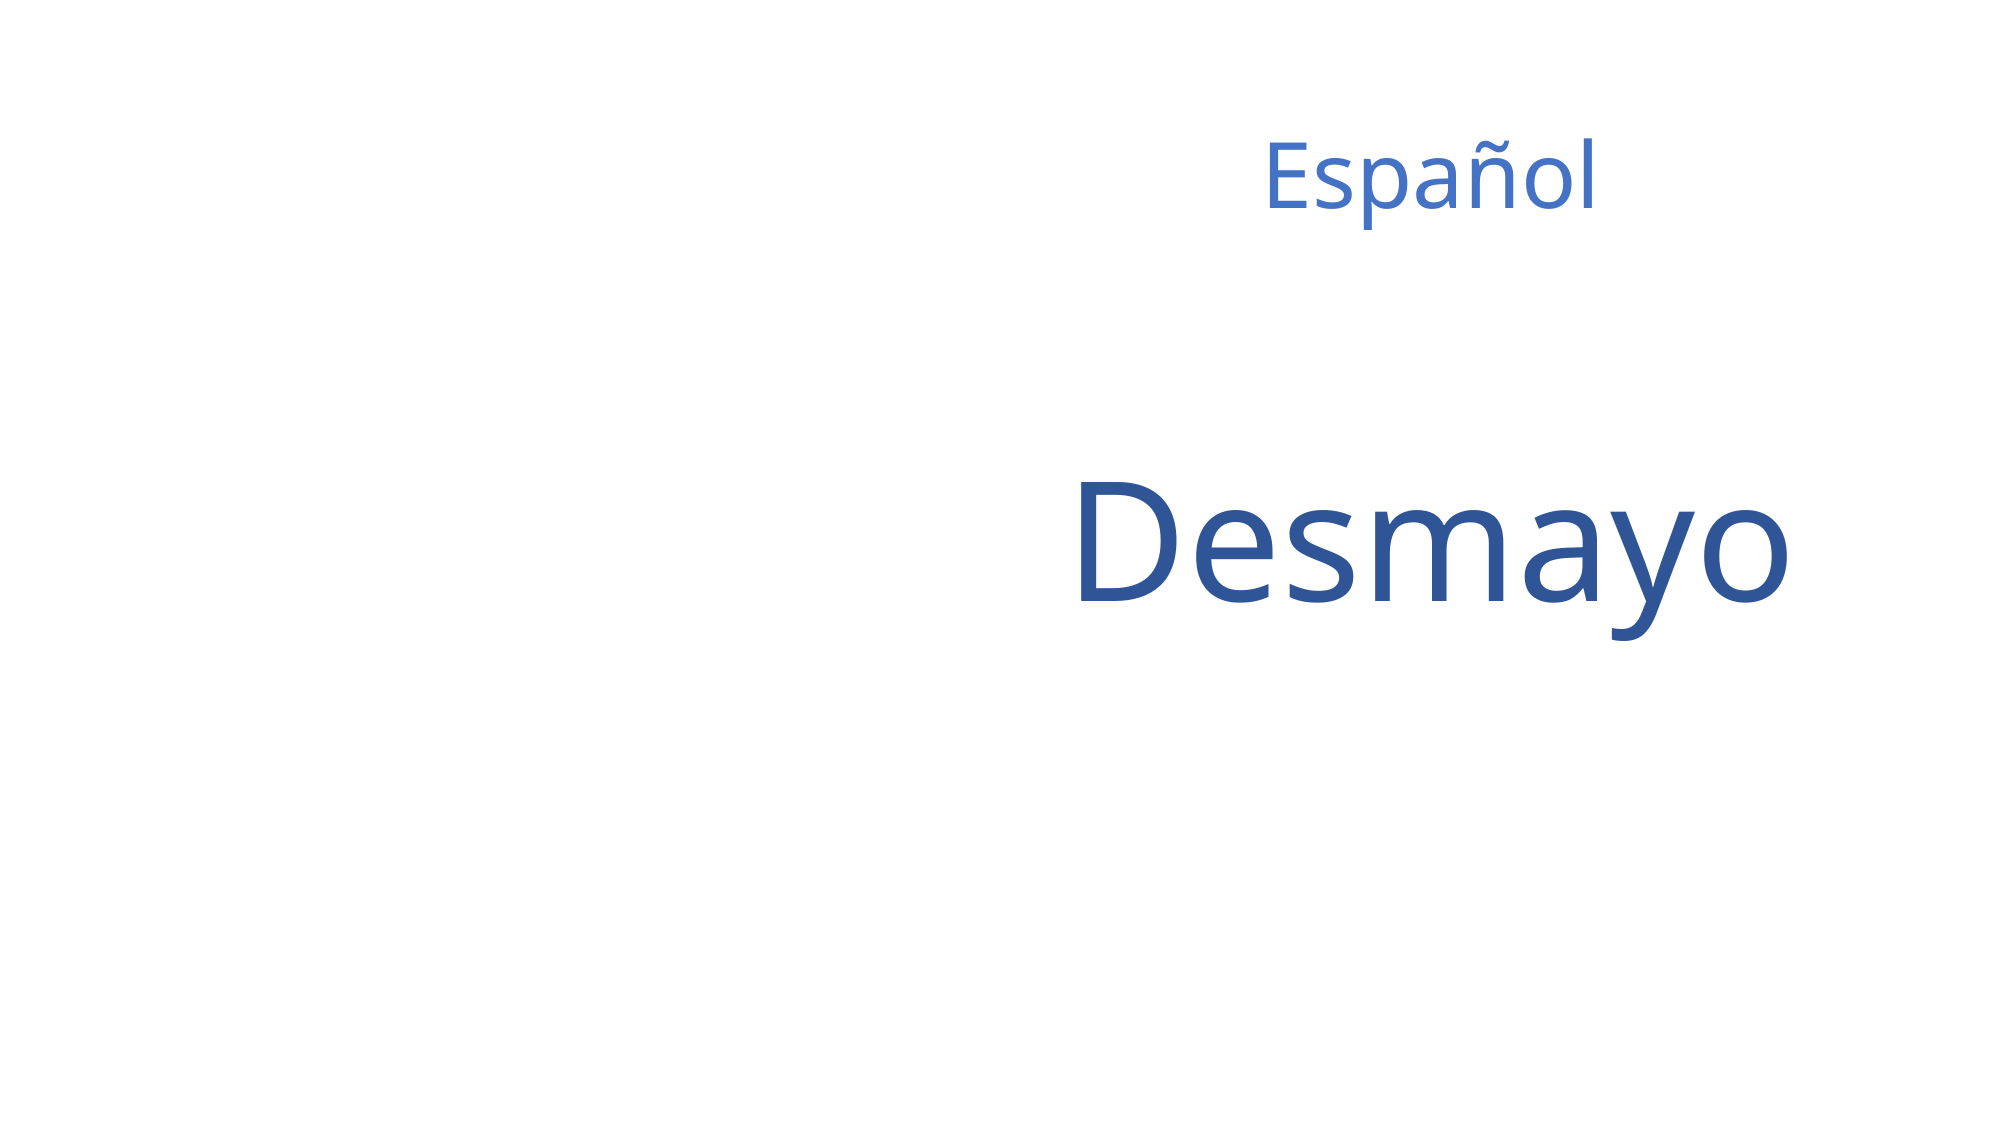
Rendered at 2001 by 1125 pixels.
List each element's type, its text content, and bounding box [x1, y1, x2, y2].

text_box Español [1196, 70, 1666, 288]
text_box Desmayo [999, 449, 1863, 746]
